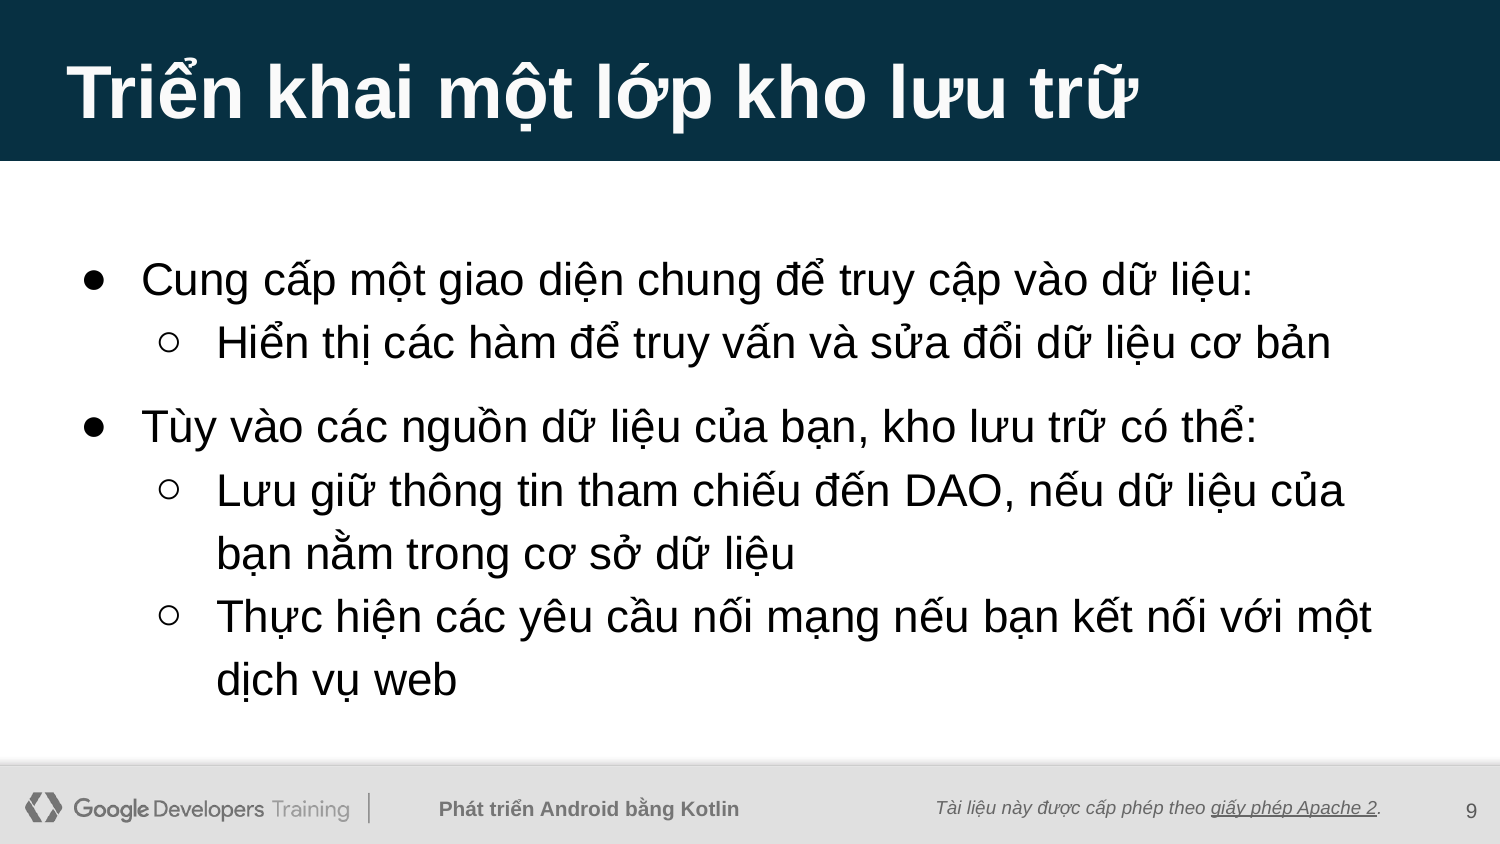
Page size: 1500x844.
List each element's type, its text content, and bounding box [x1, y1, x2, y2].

list Cung cấp một giao diện chung để truy cập vào dữ liệu: Hiển thị các hàm để truy vấn và sửa đổi dữ liệu cơ bản Tùy vào các nguồn dữ liệu của bạn, kho lưu trữ có thể: Lưu giữ thông tin tham chiếu đến DAO, nếu dữ liệu của bạn nằm trong cơ sở dữ liệu Thực hiện các yêu cầu nối mạng nếu bạn kết nối với một dịch vụ web [51, 226, 1449, 751]
picture [0, 161, 1500, 844]
title Triển khai một lớp kho lưu trữ [51, 28, 1449, 122]
slide_number ‹#› [1402, 777, 1493, 842]
